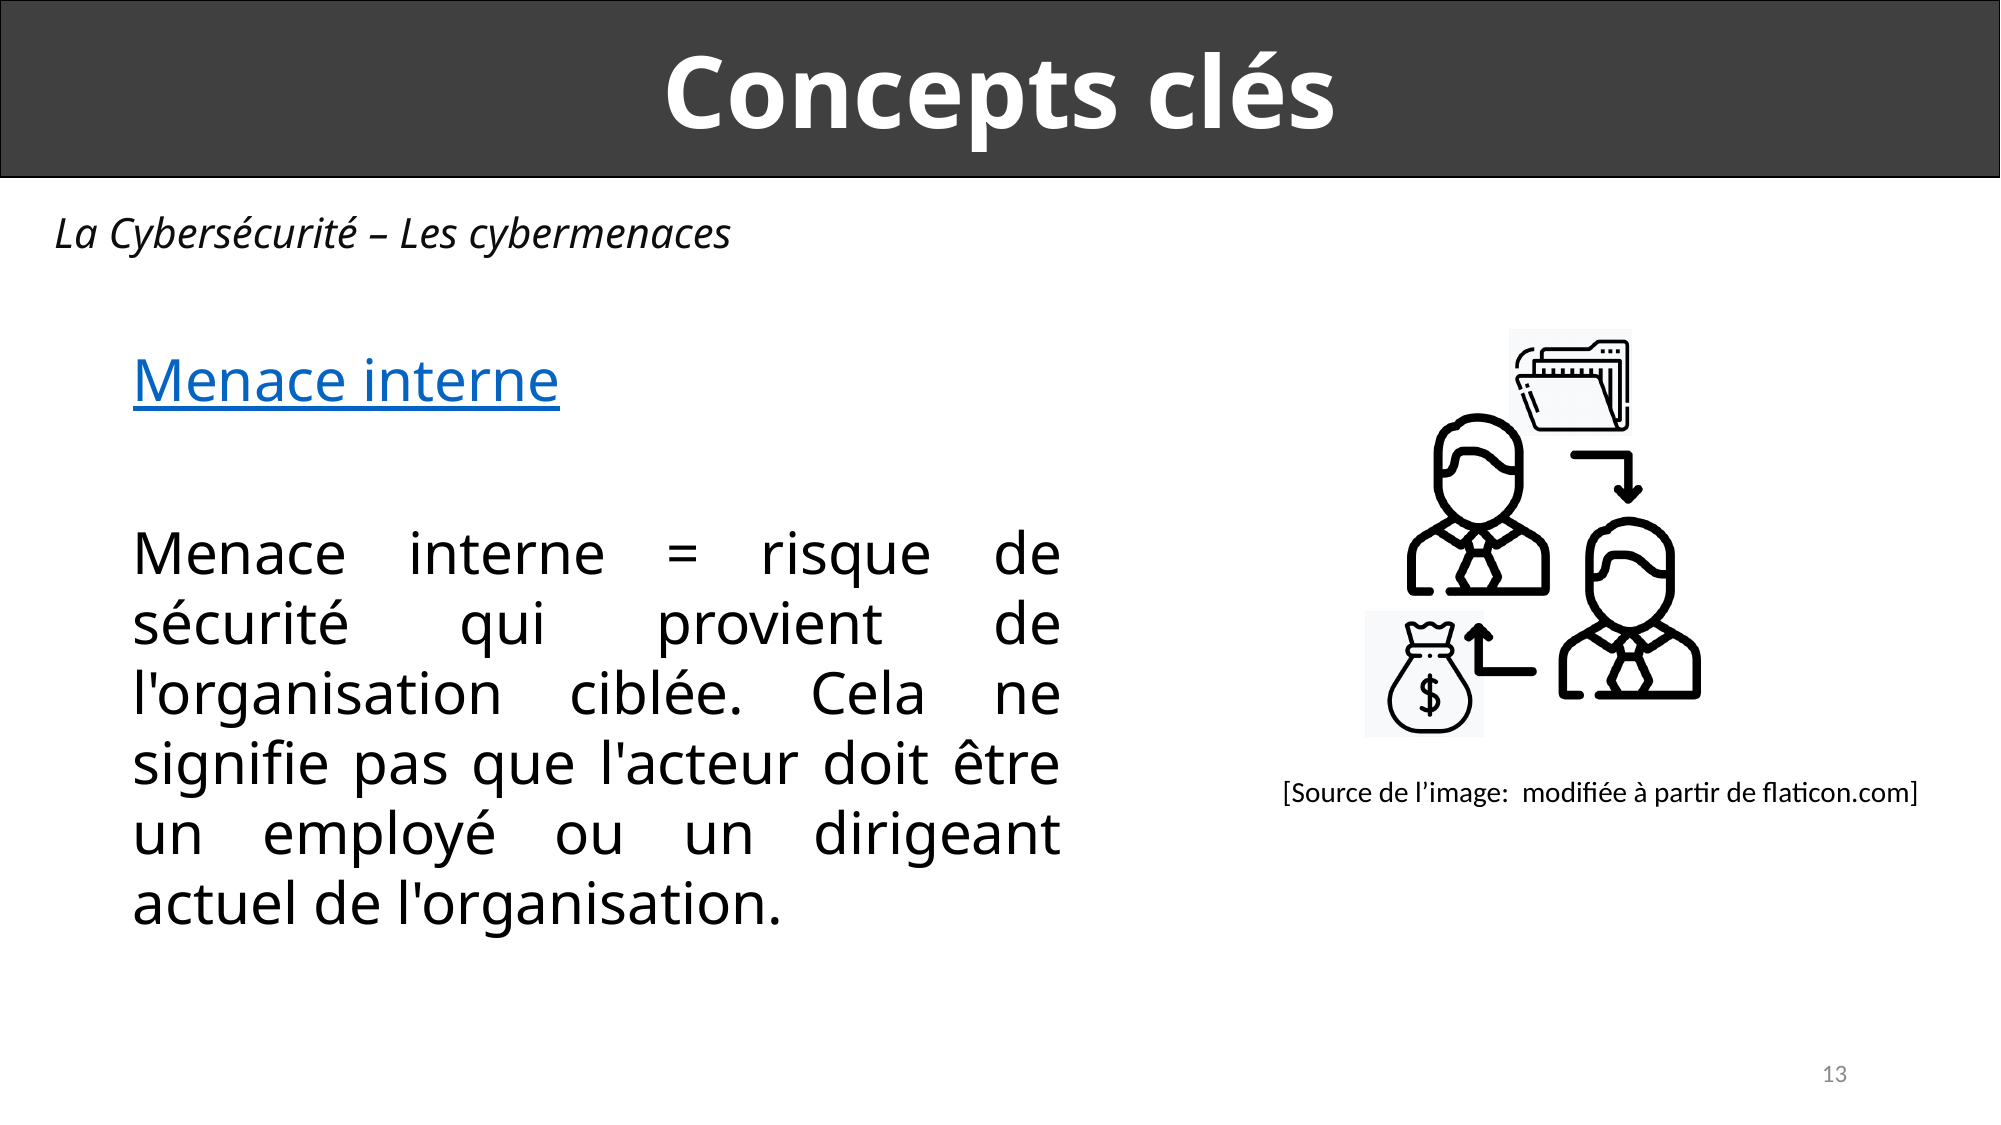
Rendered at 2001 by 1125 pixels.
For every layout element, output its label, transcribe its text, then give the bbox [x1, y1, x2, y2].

picture [1364, 329, 1701, 737]
slide_number 13 [1412, 1042, 1863, 1103]
text_box Concepts clés [0, 0, 2000, 178]
text_box Menace interne Menace interne = risque de sécurité qui provient de l'organisation ciblée. Cela ne signifie pas que l'acteur doit être un employé ou un dirigeant actuel de l'organisation. [117, 336, 1077, 1005]
text_box [Source de l’image: modifiée à partir de flaticon.com] [1267, 765, 1969, 816]
text_box La Cybersécurité – Les cybermenaces [39, 174, 1007, 265]
